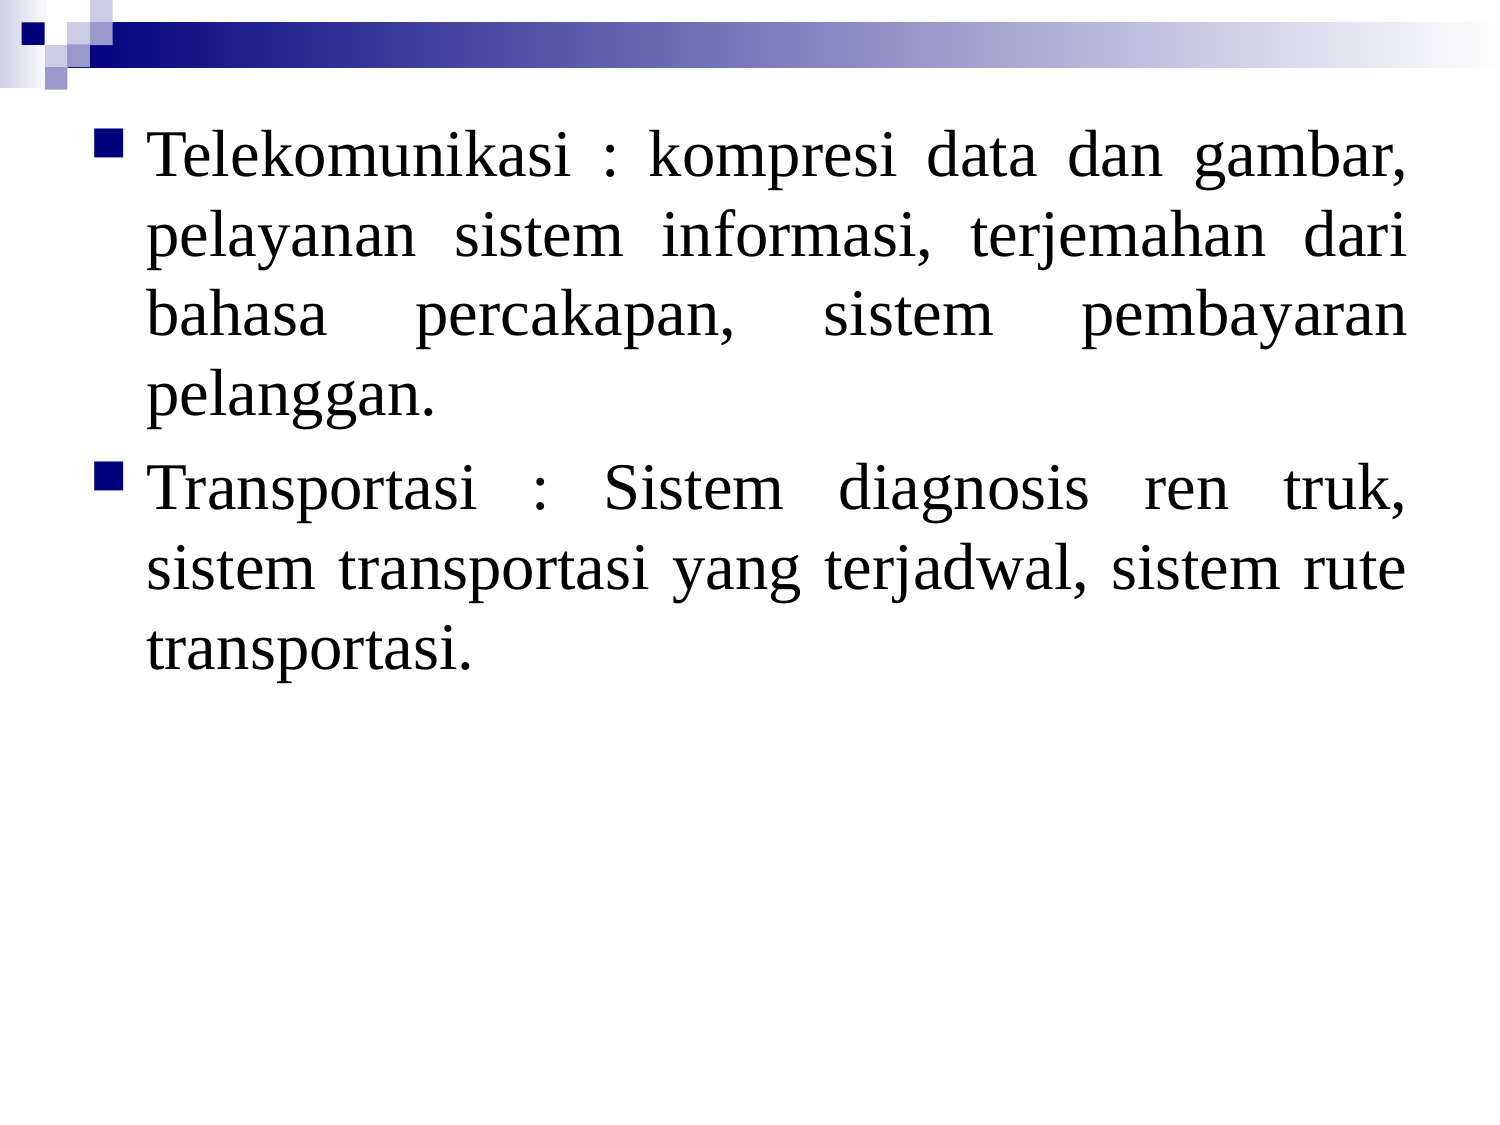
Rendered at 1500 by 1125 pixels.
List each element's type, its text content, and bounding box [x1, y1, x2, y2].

list Telekomunikasi : kompresi data dan gambar, pelayanan sistem informasi, terjemahan dari bahasa percakapan, sistem pembayaran pelanggan. Transportasi : Sistem diagnosis ren truk, sistem transportasi yang terjadwal, sistem rute transportasi. [74, 101, 1426, 1048]
